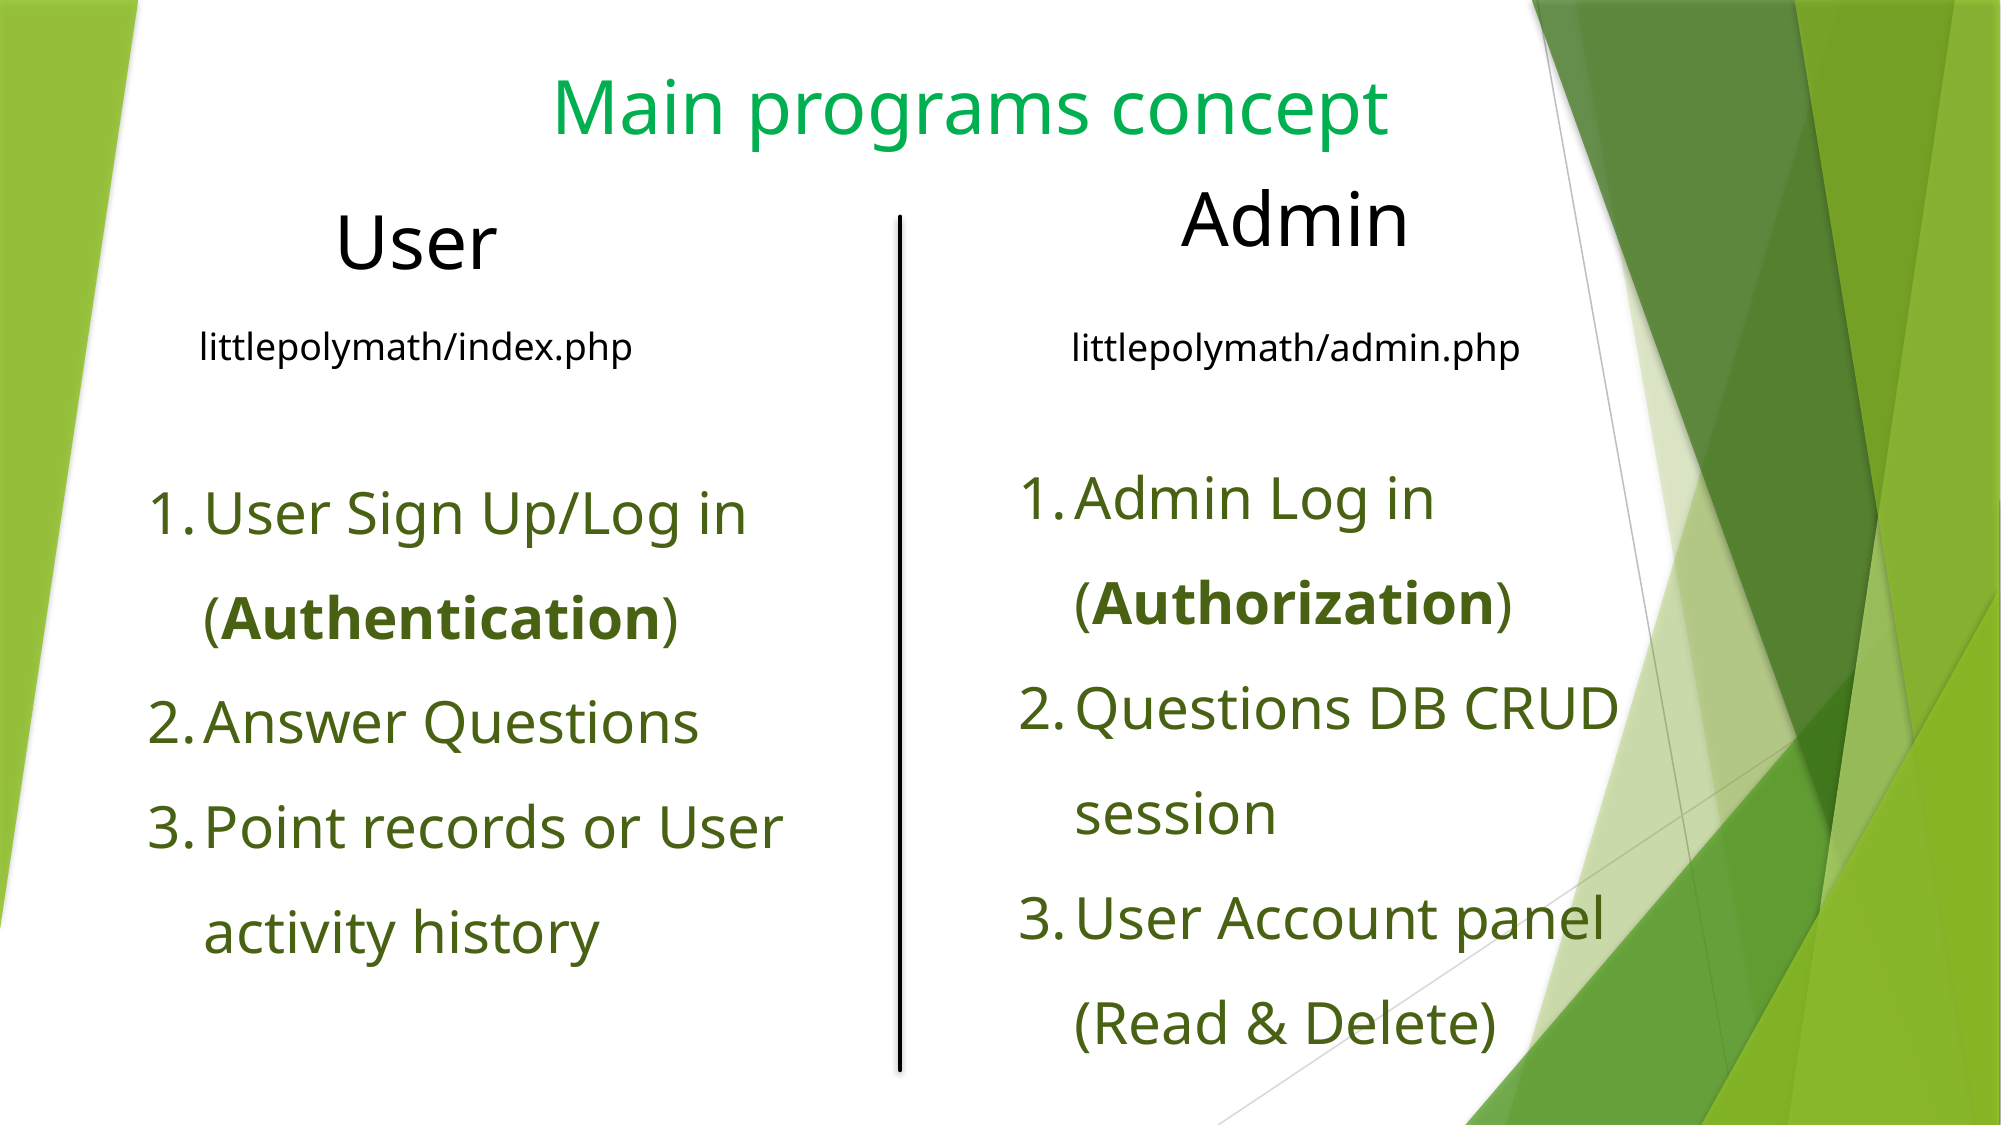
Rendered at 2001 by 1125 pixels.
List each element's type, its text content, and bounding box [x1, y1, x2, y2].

text_box Admin Log in (Authorization) Questions DB CRUD session User Account panel (Read & Delete) [1003, 418, 1743, 1064]
text_box littlepolymath/admin.php [1056, 316, 1536, 377]
text_box User [319, 186, 514, 292]
text_box littlepolymath/index.php [184, 315, 649, 376]
text_box Main programs concept [536, 52, 1405, 158]
text_box Admin [1166, 164, 1426, 269]
text_box User Sign Up/Log in (Authentication) Answer Questions Point records or User activity history [132, 433, 872, 973]
